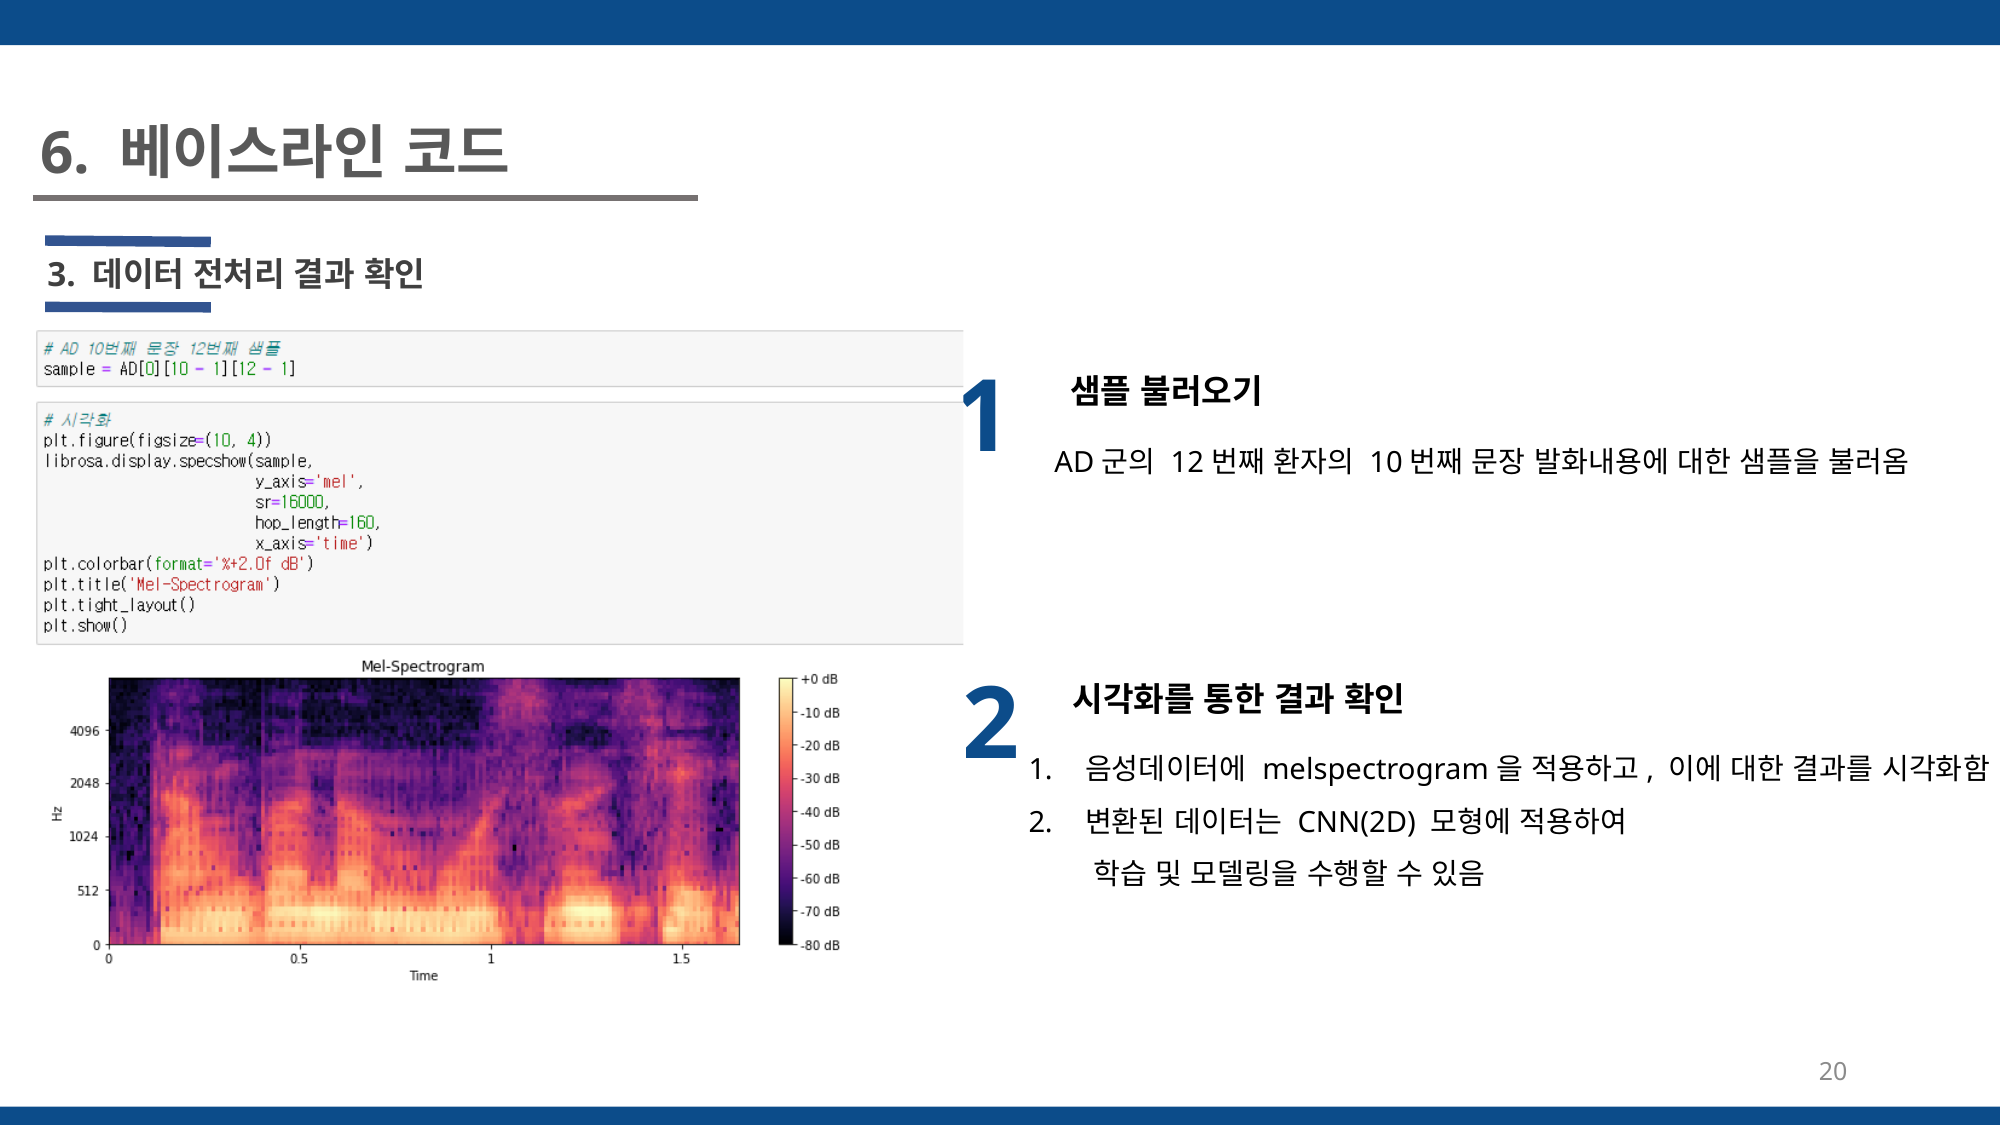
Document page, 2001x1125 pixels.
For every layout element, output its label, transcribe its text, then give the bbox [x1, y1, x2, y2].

text_box 6. 베이스라인 코드 [25, 107, 743, 193]
text_box 2 [964, 650, 1036, 786]
text_box 샘플 불러오기 [1055, 363, 1278, 418]
text_box [0, 0, 2000, 46]
picture [32, 323, 964, 993]
text_box 3. 데이터 전처리 결과 확인 [32, 245, 518, 301]
text_box 음성데이터에 melspectrogram을 적용하고, 이에 대한 결과를 시각화함 변환된 데이터는 CNN(2D) 모형에 적용하여 학습 및 모델링을 수행할 수 있음 [1014, 725, 2000, 898]
slide_number 20 [1412, 1042, 1863, 1103]
text_box [0, 1105, 2000, 1125]
text_box AD군의 12번째 환자의 10번째 문장 발화내용에 대한 샘플을 불러옴 [1039, 418, 1925, 486]
text_box 1 [964, 343, 1028, 479]
text_box 시각화를 통한 결과 확인 [1058, 670, 1421, 725]
